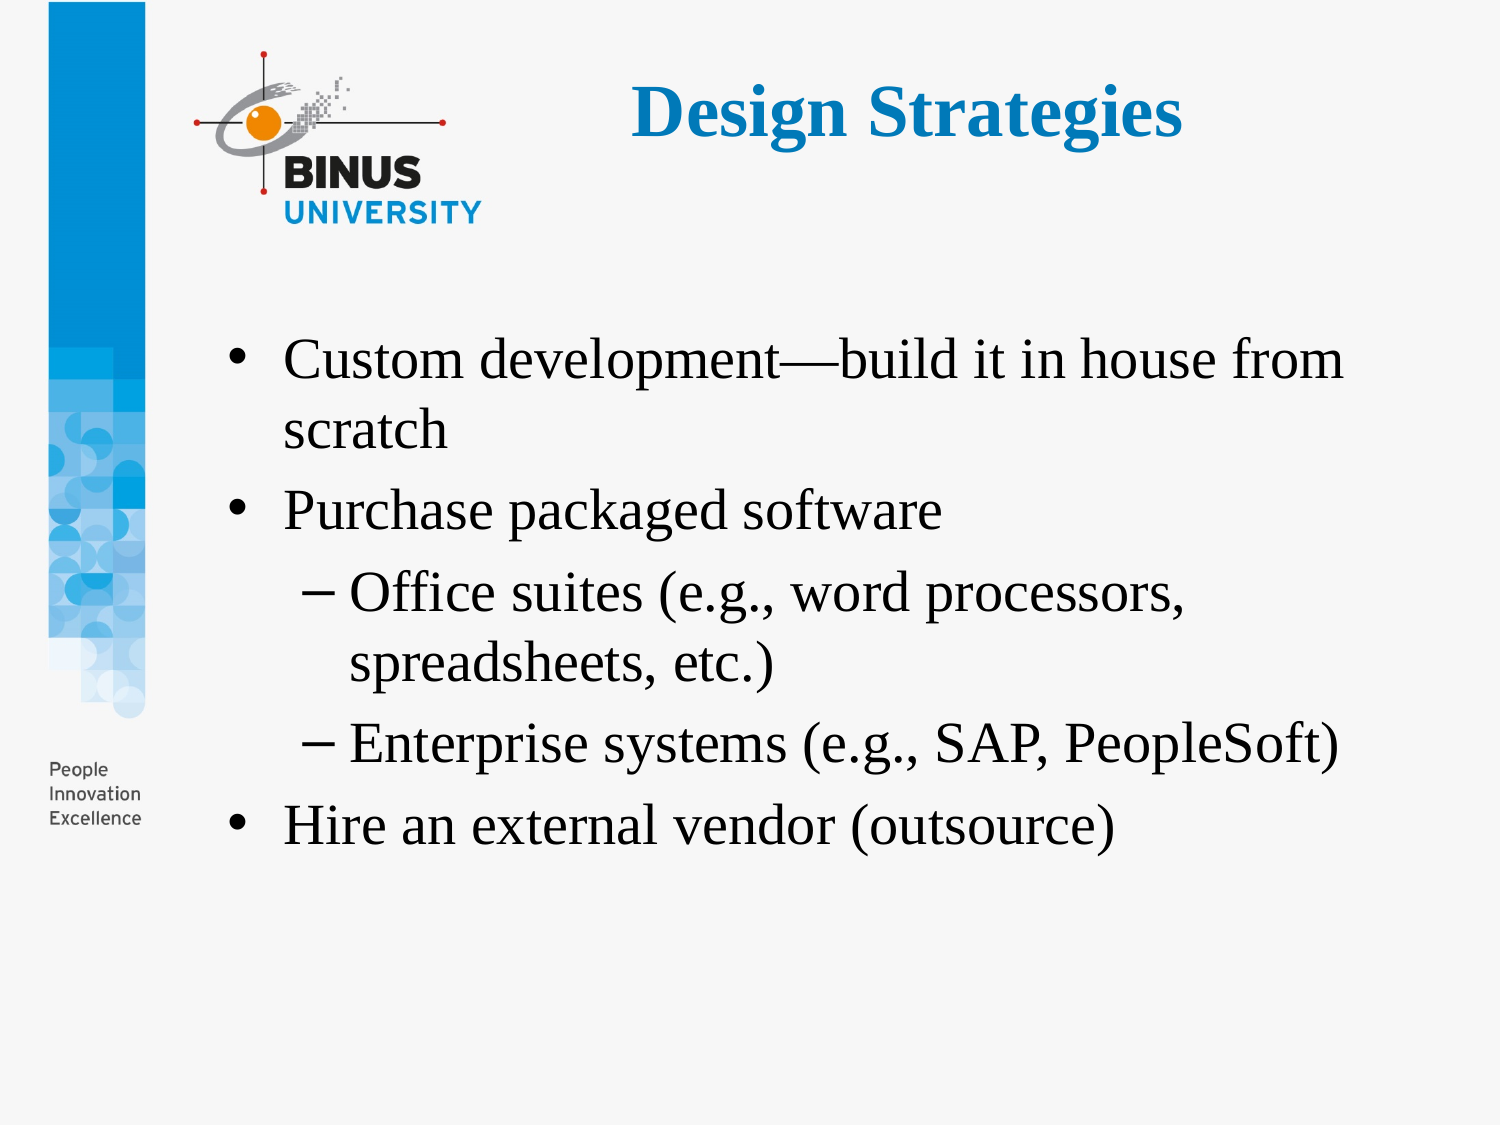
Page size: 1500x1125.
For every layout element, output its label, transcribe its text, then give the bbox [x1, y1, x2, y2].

list Custom development—build it in house from scratch Purchase packaged software Office suites (e.g., word processors, spreadsheets, etc.) Enterprise systems (e.g., SAP, PeopleSoft) Hire an external vendor (outsource) [212, 312, 1463, 1075]
picture [0, 0, 1500, 845]
title Design Strategies [328, 12, 1488, 200]
